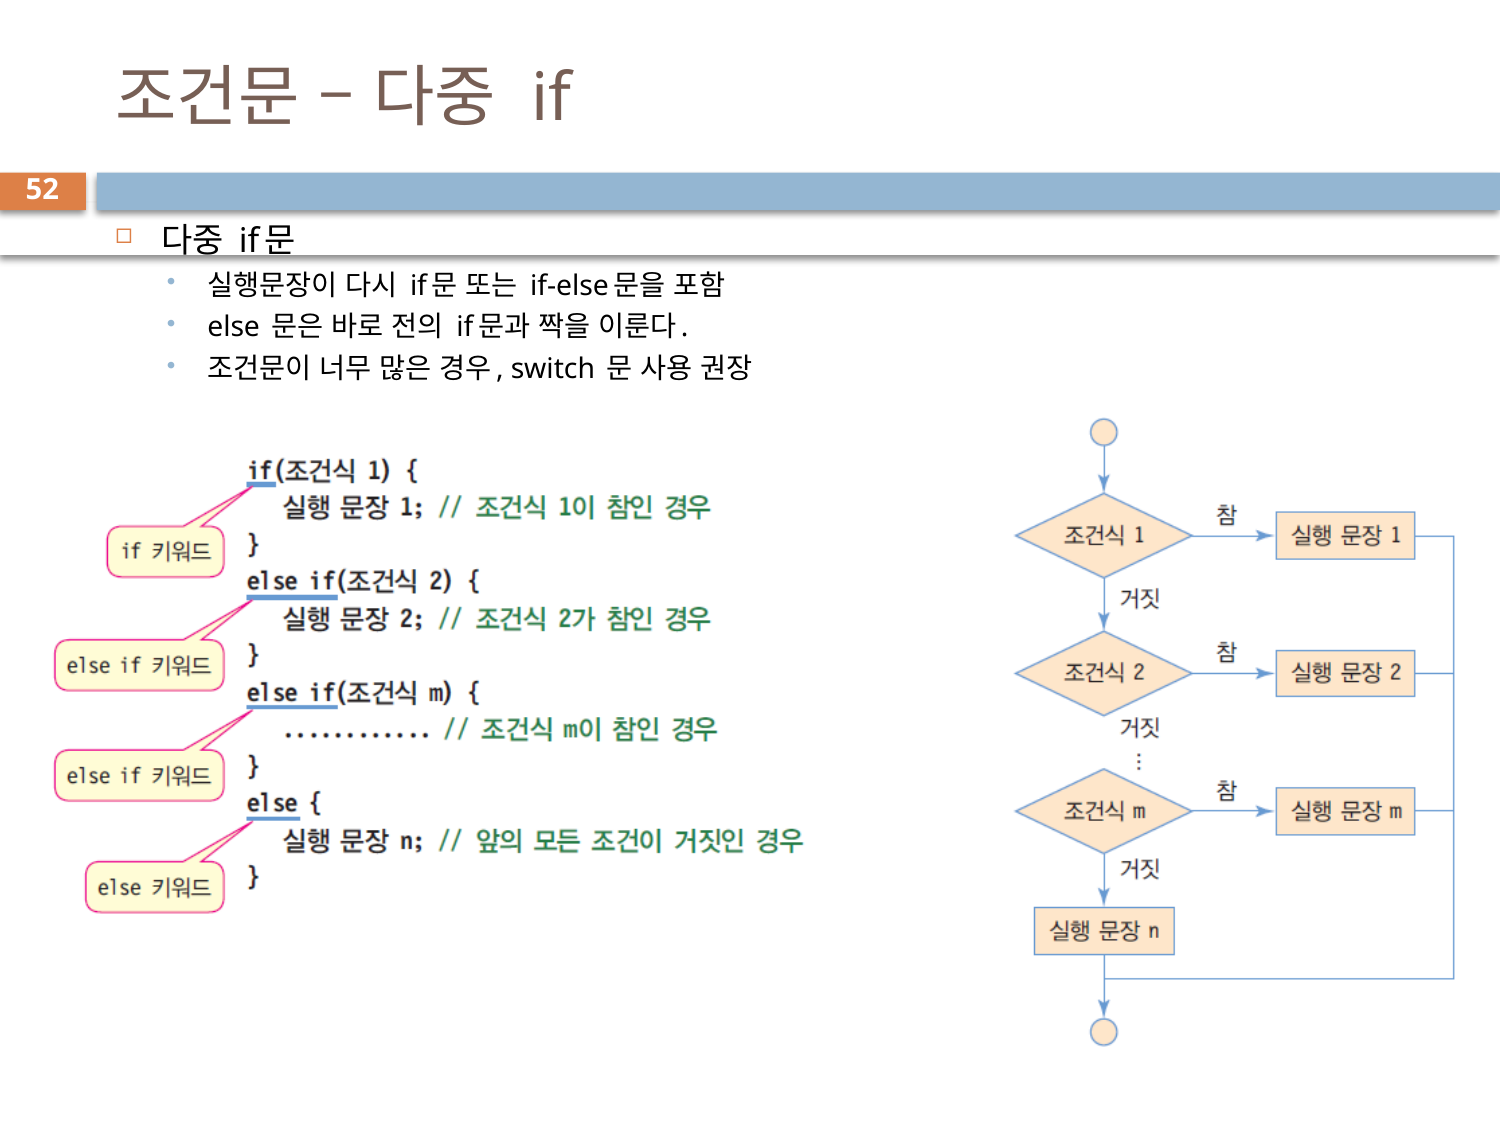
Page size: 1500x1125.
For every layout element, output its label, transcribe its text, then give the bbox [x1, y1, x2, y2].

list 다중 if문 실행문장이 다시 if문 또는 if-else문을 포함 else 문은 바로 전의 if문과 짝을 이룬다. 조건문이 너무 많은 경우, switch 문 사용 권장 [100, 210, 1438, 403]
title 조건문 – 다중 if [100, 37, 1438, 149]
slide_number 52 [0, 170, 87, 211]
picture [29, 408, 1472, 1060]
